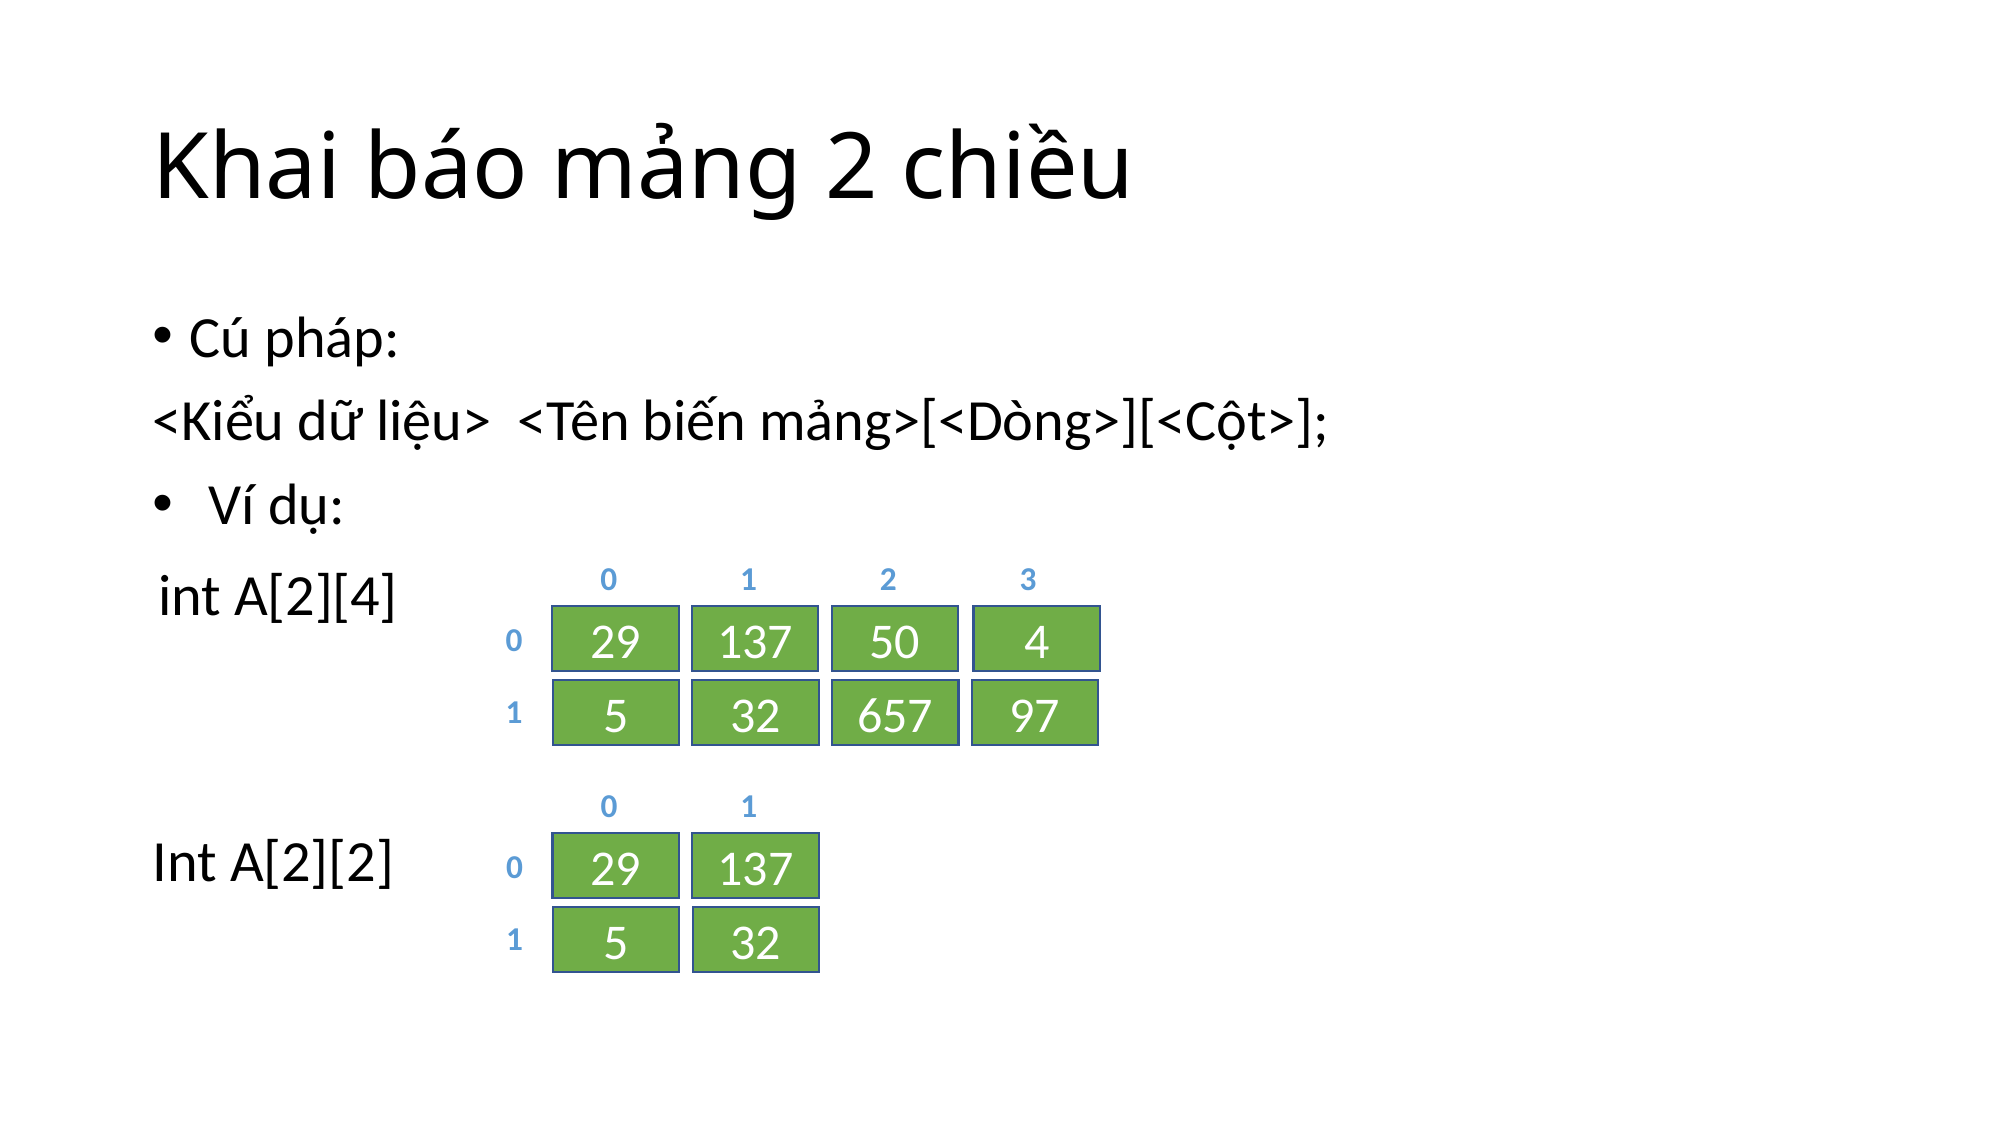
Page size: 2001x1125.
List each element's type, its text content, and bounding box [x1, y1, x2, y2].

title Khai báo mảng 2 chiều [137, 59, 1863, 278]
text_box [483, 565, 1101, 745]
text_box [483, 792, 820, 972]
list Cú pháp: <Kiểu dữ liệu> <Tên biến mảng>[<Dòng>][<Cột>]; Ví dụ: int A[2][4] Int A[2][2] [137, 299, 1863, 1014]
